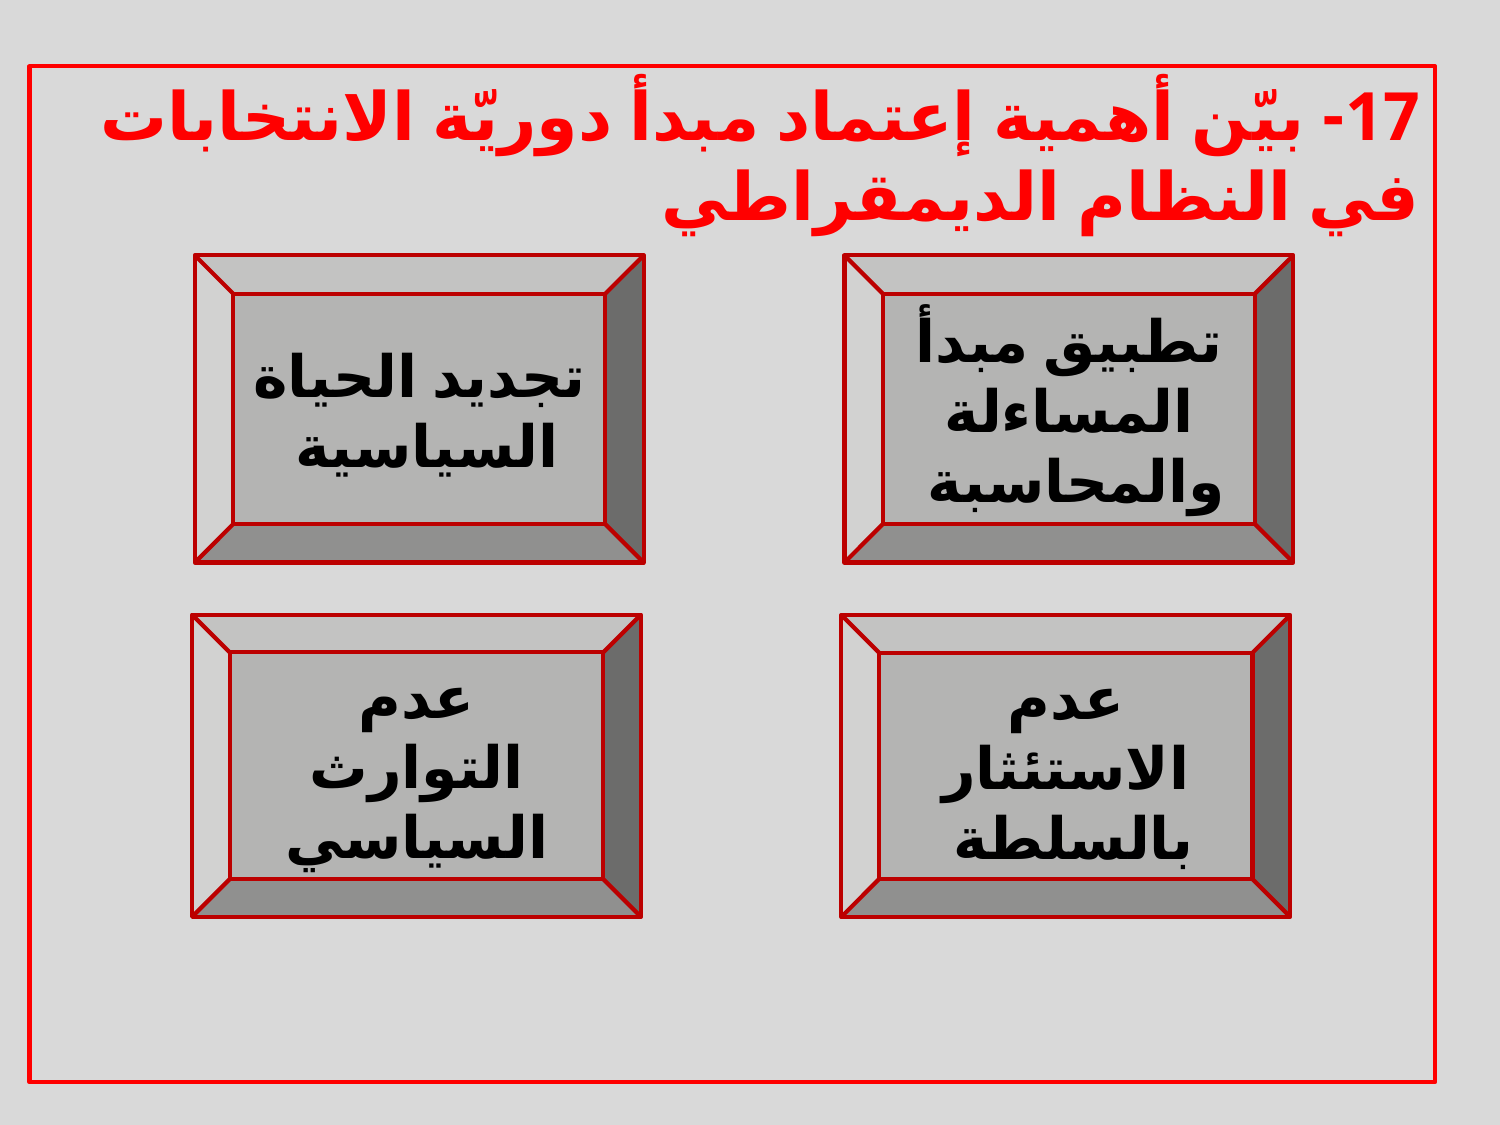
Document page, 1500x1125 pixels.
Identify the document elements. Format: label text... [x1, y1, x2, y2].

text_box عدم الاستئثار بالسلطة [839, 613, 1292, 919]
text_box عدم التوارث السياسي [190, 613, 643, 919]
list 17- بيّن أهمية إعتماد مبدأ دوريّة الانتخابات في النظام الديمقراطي [27, 64, 1437, 1084]
text_box تطبيق مبدأ المساءلة والمحاسبة [842, 253, 1295, 565]
text_box تجديد الحياة السياسية [193, 253, 646, 565]
